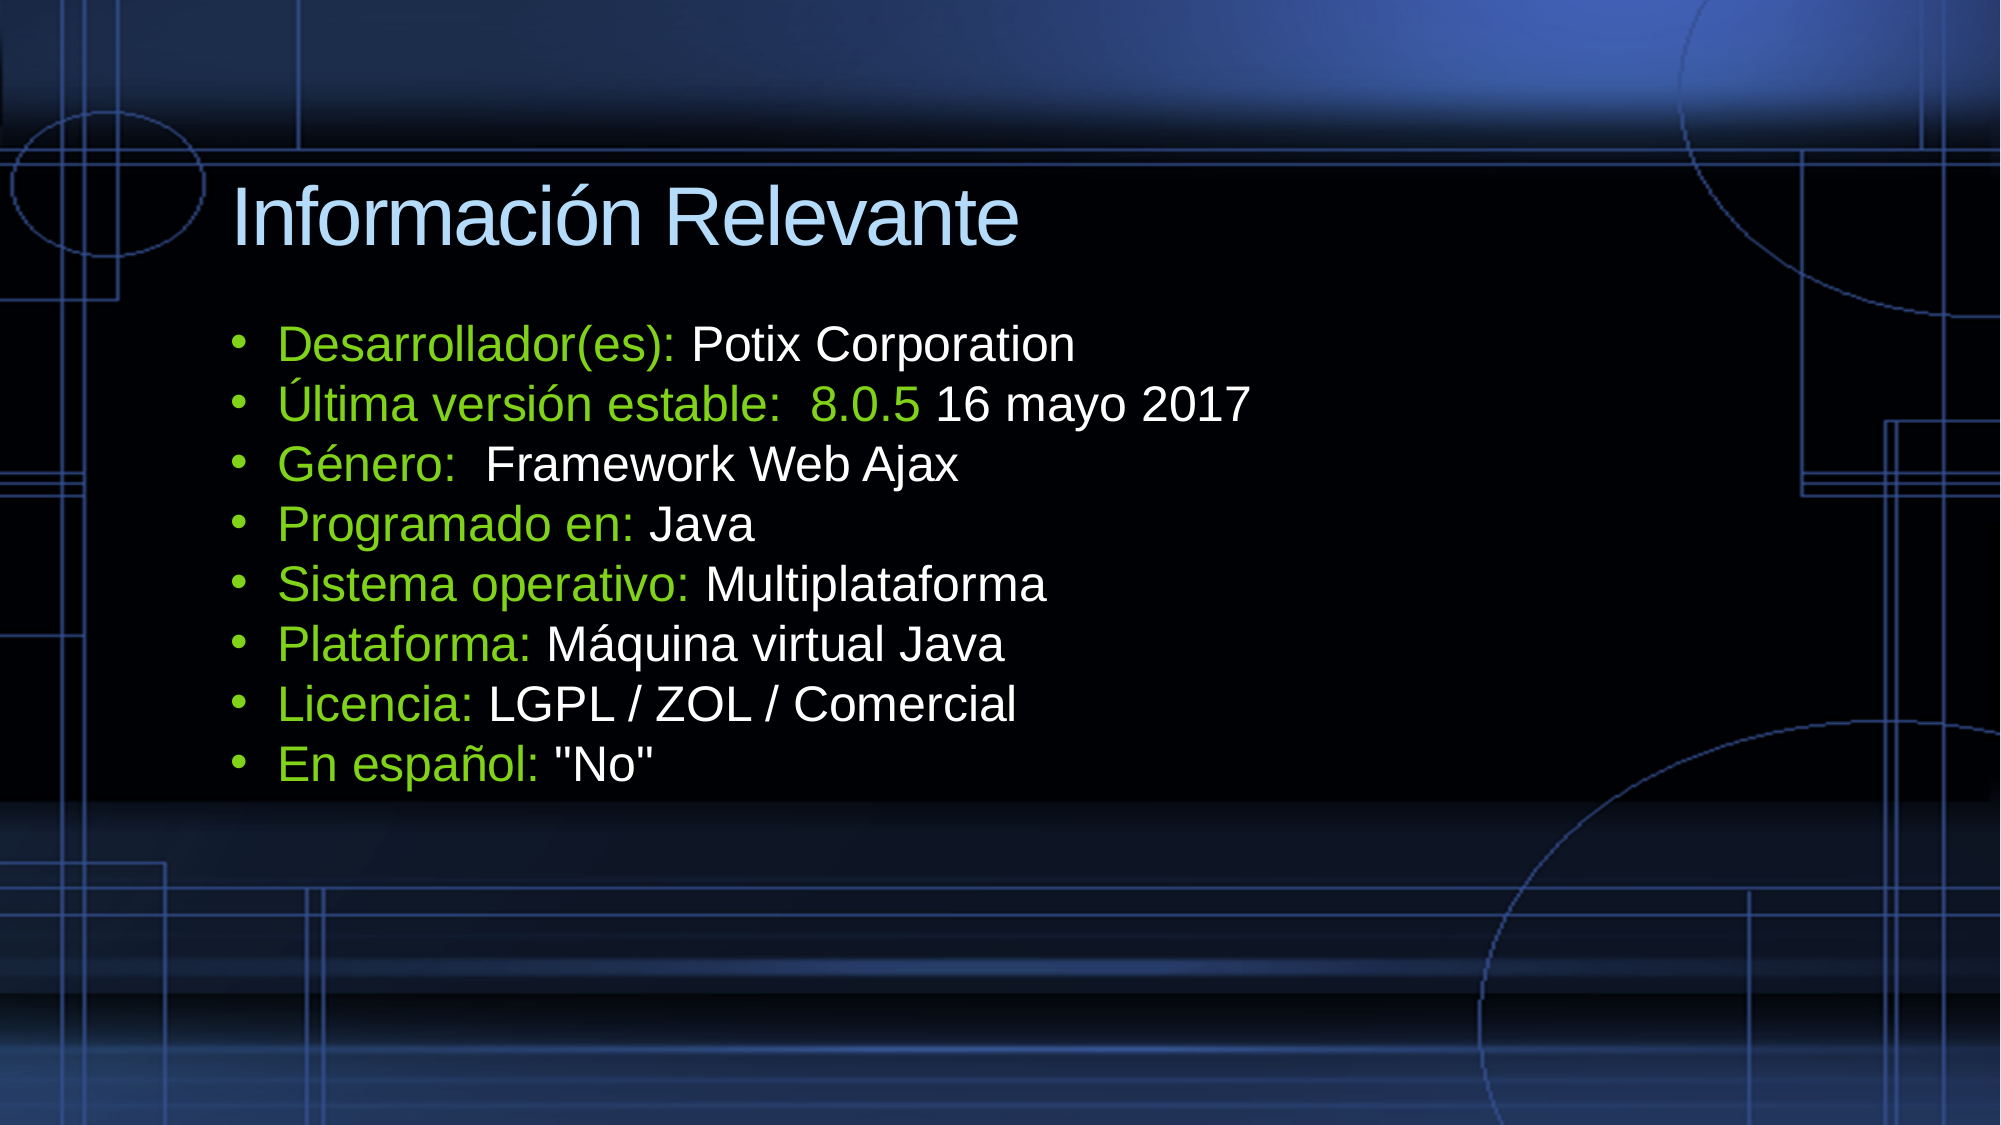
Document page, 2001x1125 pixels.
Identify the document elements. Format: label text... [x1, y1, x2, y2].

picture [0, 0, 2001, 1125]
text_box Desarrollador(es): Potix Corporation Última versión estable: 8.0.5 16 mayo 2017 Género: Framework Web Ajax Programado en: Java Sistema operativo: Multiplataforma Plataforma: Máquina virtual Java Licencia: LGPL / ZOL / Comercial En español: "No" [215, 304, 1500, 799]
title Información Relevante [215, 154, 2000, 305]
